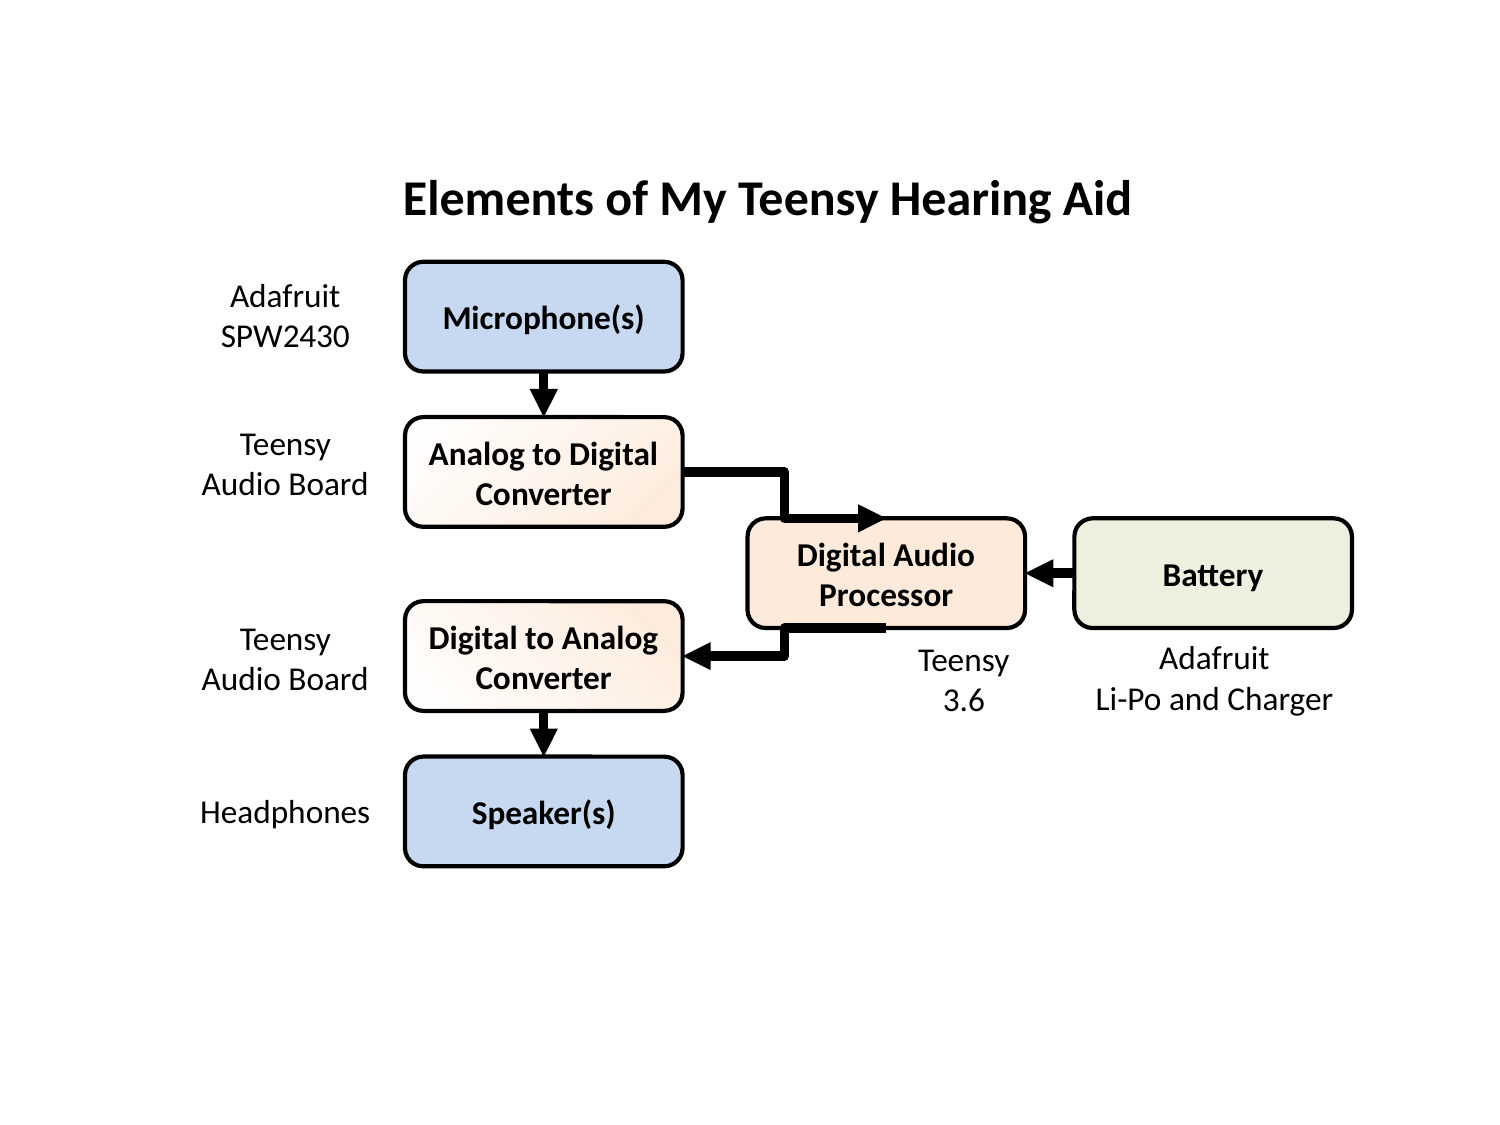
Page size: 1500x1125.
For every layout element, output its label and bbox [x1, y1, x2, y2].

text_box [149, 143, 1401, 903]
